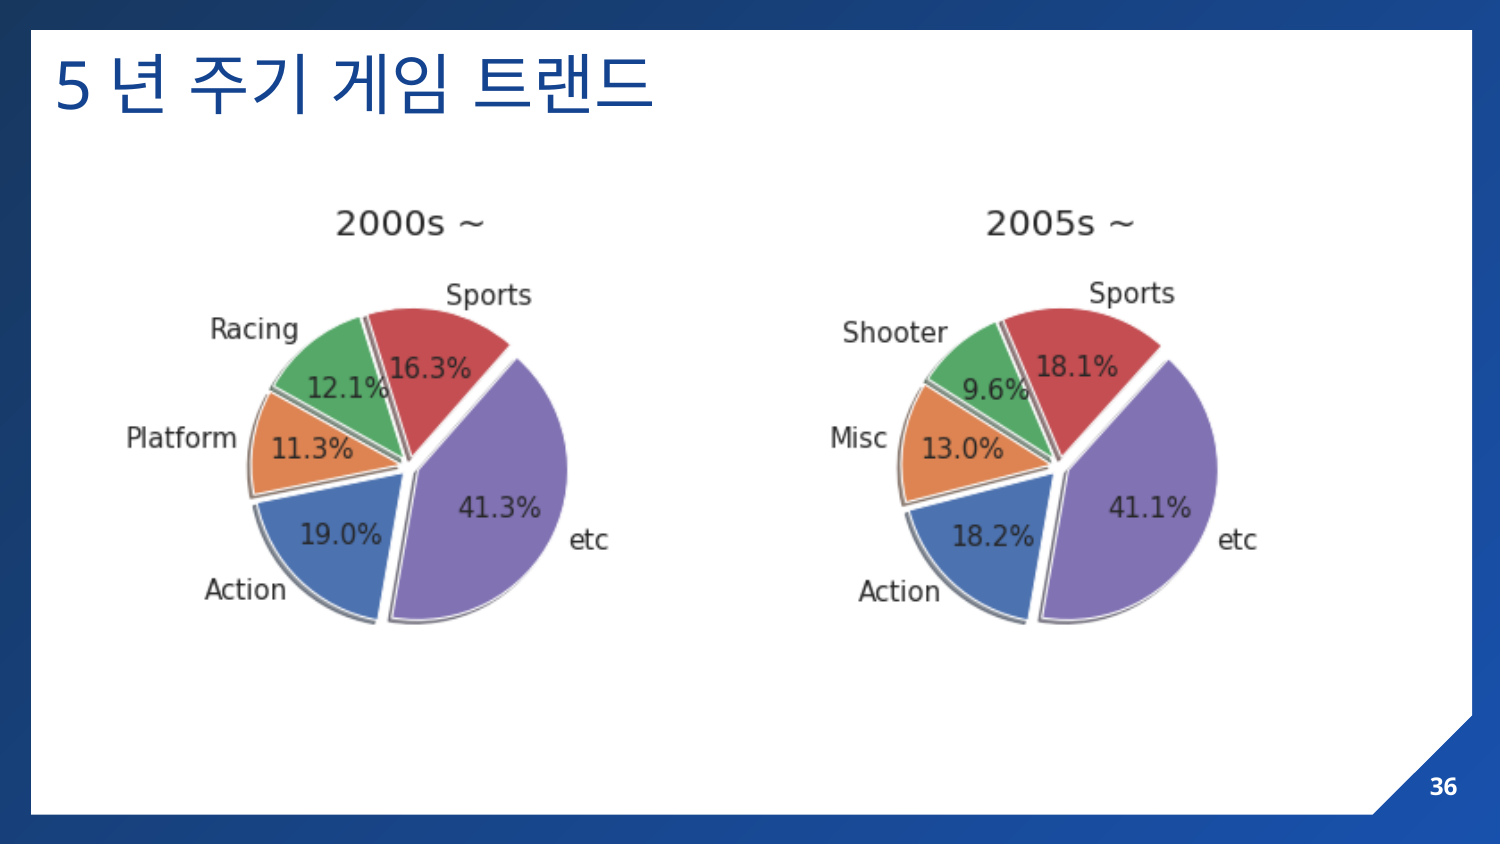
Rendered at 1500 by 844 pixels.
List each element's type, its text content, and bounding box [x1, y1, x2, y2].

slide_number 36 [1376, 764, 1473, 810]
picture [109, 134, 1391, 703]
title 5년 주기 게임 트랜드 [39, 30, 939, 135]
